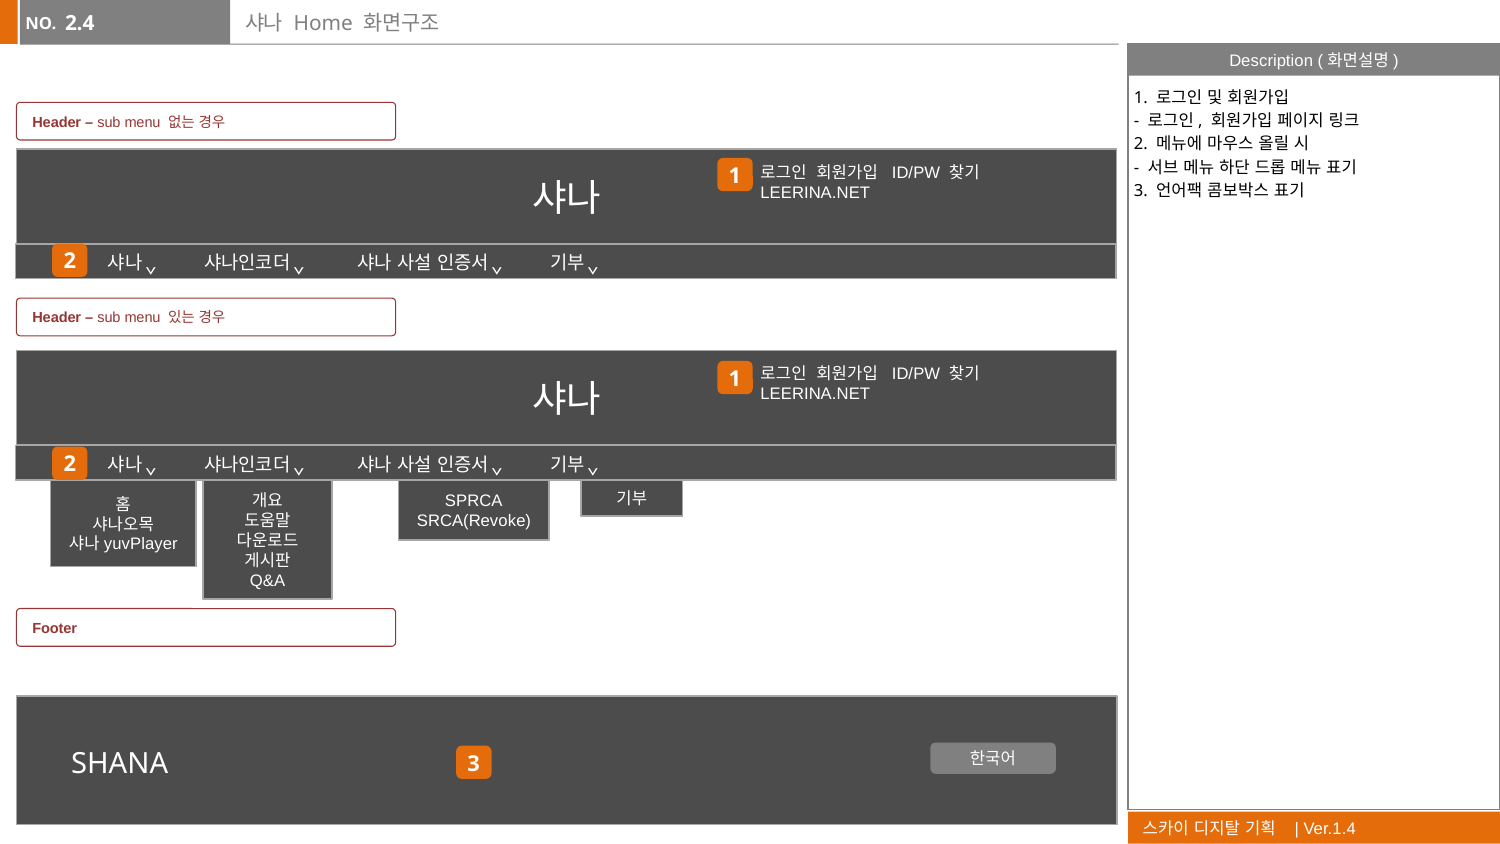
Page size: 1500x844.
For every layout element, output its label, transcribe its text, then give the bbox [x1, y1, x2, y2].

text_box 한국어 [928, 740, 1059, 776]
list 1. 로그인 및 회원가입 - 로그인, 회원가입 페이지 링크 2. 메뉴에 마우스 올릴 시 - 서브 메뉴 하단 드롭 메뉴 표기 3. 언어팩 콤보박스 표기 [1128, 79, 1500, 812]
text_box [14, 447, 51, 482]
list 2.4 [64, 2, 231, 50]
text_box 샤나 [14, 348, 1119, 447]
text_box Header – sub menu 없는 경우 [14, 100, 398, 143]
text_box 로그인 회원가입 ID/PW 찾기 LEERINA.NET [745, 154, 1118, 209]
text_box SPRCA SRCA(Revoke) [397, 478, 551, 542]
text_box [89, 447, 93, 478]
text_box Header – sub menu 있는 경우 [14, 295, 398, 338]
text_box 홈 샤나오목 샤나yuvPlayer [48, 478, 198, 569]
text_box 1 [715, 155, 745, 194]
text_box 개요 도움말 다운로드 게시판 Q&A [201, 478, 334, 601]
text_box 2 [49, 444, 90, 482]
text_box 1 [715, 358, 755, 397]
text_box [15, 694, 1119, 826]
title 샤나 Home 화면구조 [230, 2, 1117, 51]
text_box 기부 [579, 478, 685, 518]
text_box 샤나 [14, 147, 1119, 246]
text_box 2 [49, 241, 90, 280]
text_box Footer [14, 606, 398, 649]
text_box 샤나 ˇ 샤나인코더 ˇ 샤나 사설 인증서 ˇ 기부 ˇ [93, 229, 715, 295]
text_box 샤나 ˇ 샤나인코더 ˇ 샤나 사설 인증서 ˇ 기부 ˇ [93, 430, 715, 496]
text_box SHANA [56, 737, 294, 787]
text_box 3 [454, 743, 494, 782]
text_box [715, 447, 1118, 482]
text_box [715, 246, 1118, 281]
text_box 로그인 회원가입 ID/PW 찾기 LEERINA.NET [745, 355, 1118, 411]
text_box [14, 246, 93, 281]
